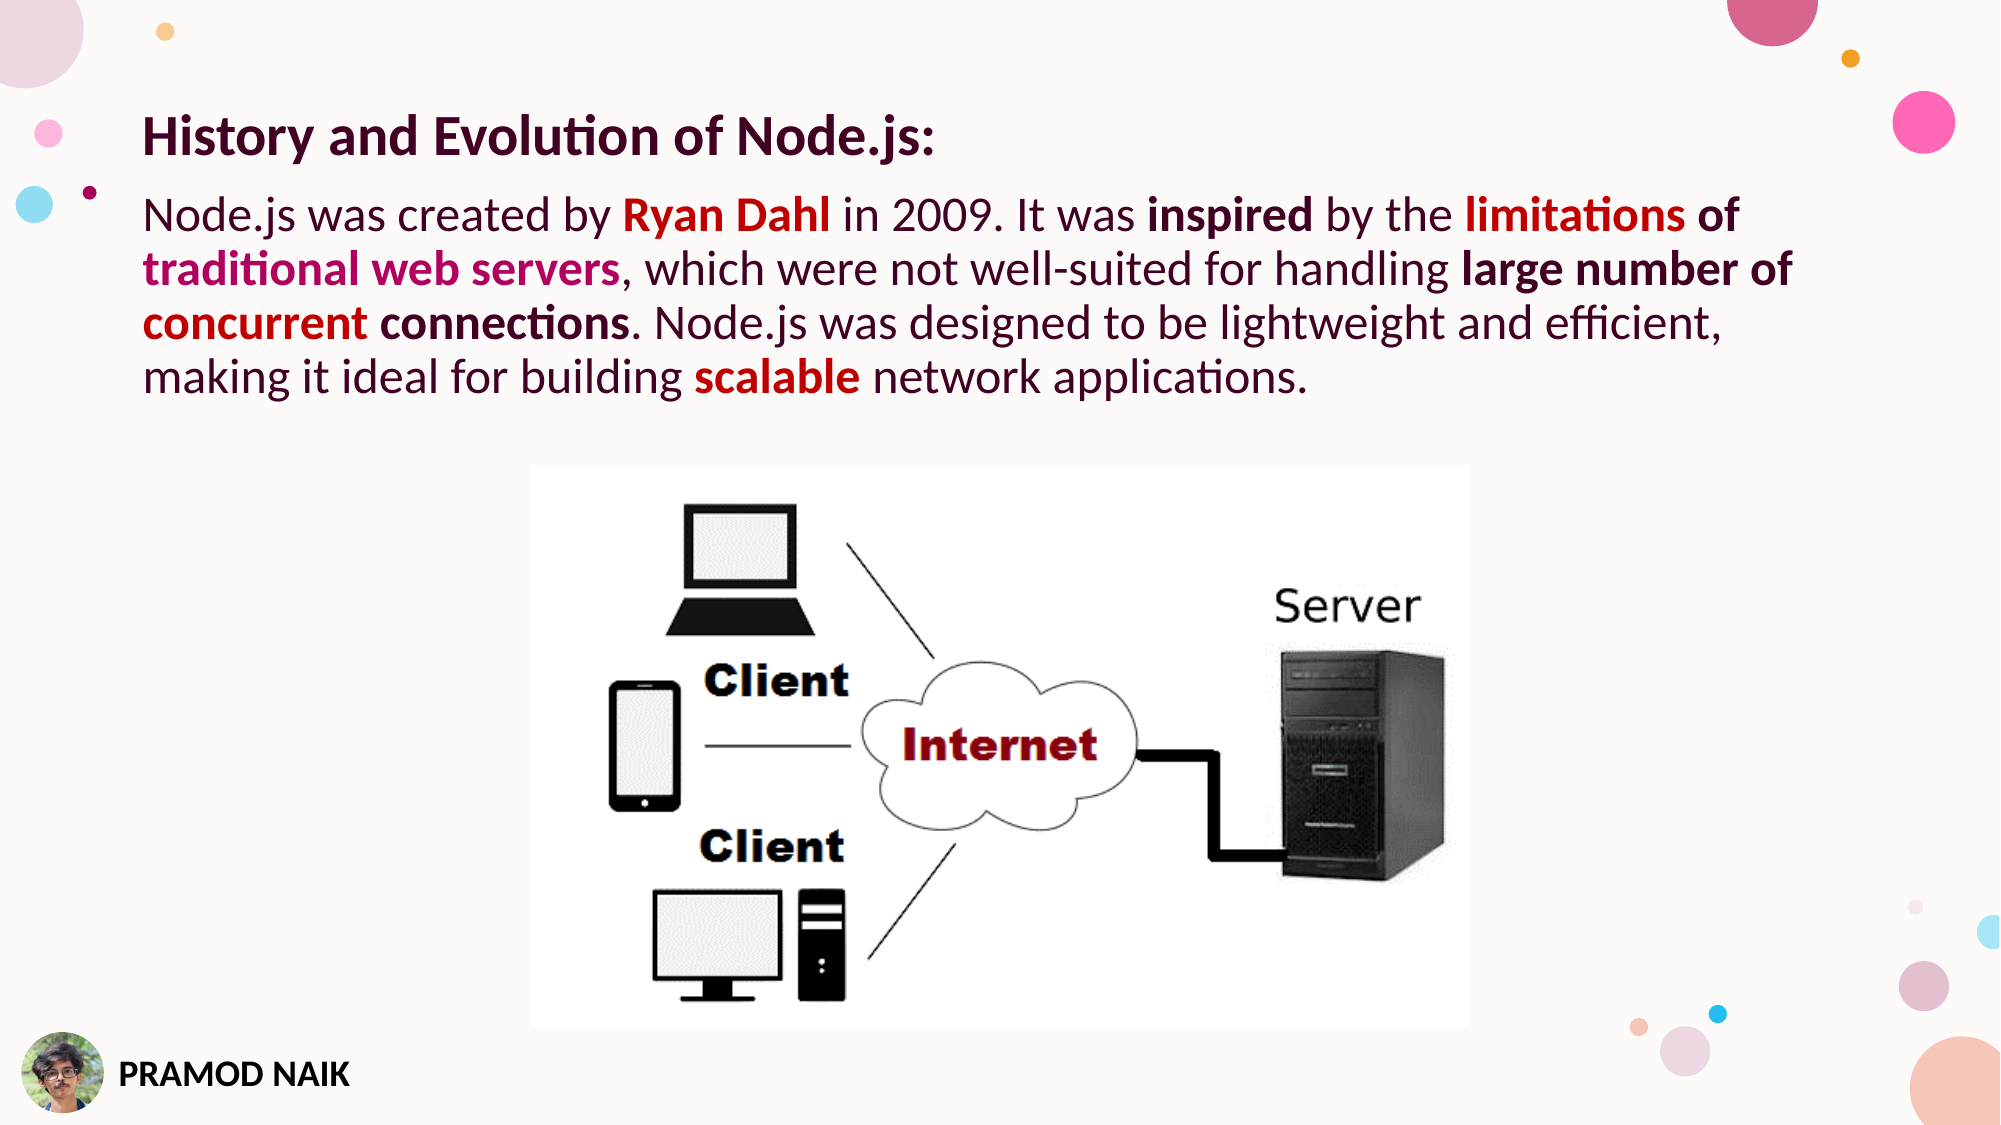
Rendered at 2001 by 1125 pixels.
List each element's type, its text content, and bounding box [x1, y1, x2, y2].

picture [531, 465, 1469, 1028]
picture [21, 1031, 104, 1114]
list History and Evolution of Node.js: Node.js was created by Ryan Dahl in 2009. It was inspired by the limitations of traditional web servers, which were not well-suited for handling large number of concurrent connections. Node.js was designed to be lightweight and efficient, making it ideal for building scalable network applications. [127, 97, 1877, 1014]
